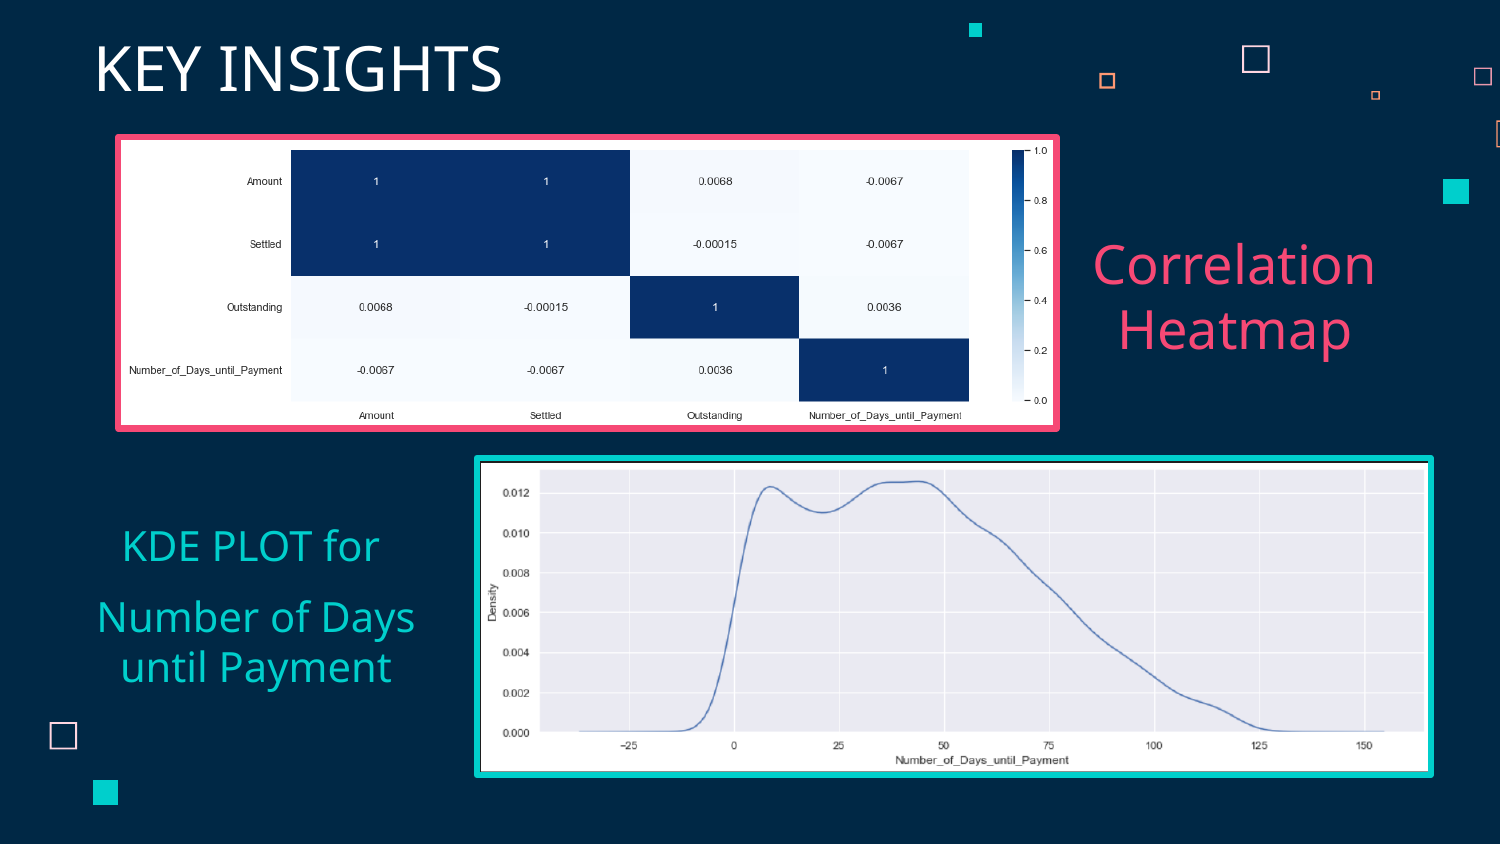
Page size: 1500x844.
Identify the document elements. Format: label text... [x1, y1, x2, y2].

text_box KDE PLOT for Number of Days until Payment [44, 505, 468, 707]
title KEY INSIGHTS [78, 24, 855, 120]
picture [479, 460, 1428, 773]
picture [121, 139, 1054, 426]
text_box Correlation Heatmap [1065, 215, 1405, 375]
